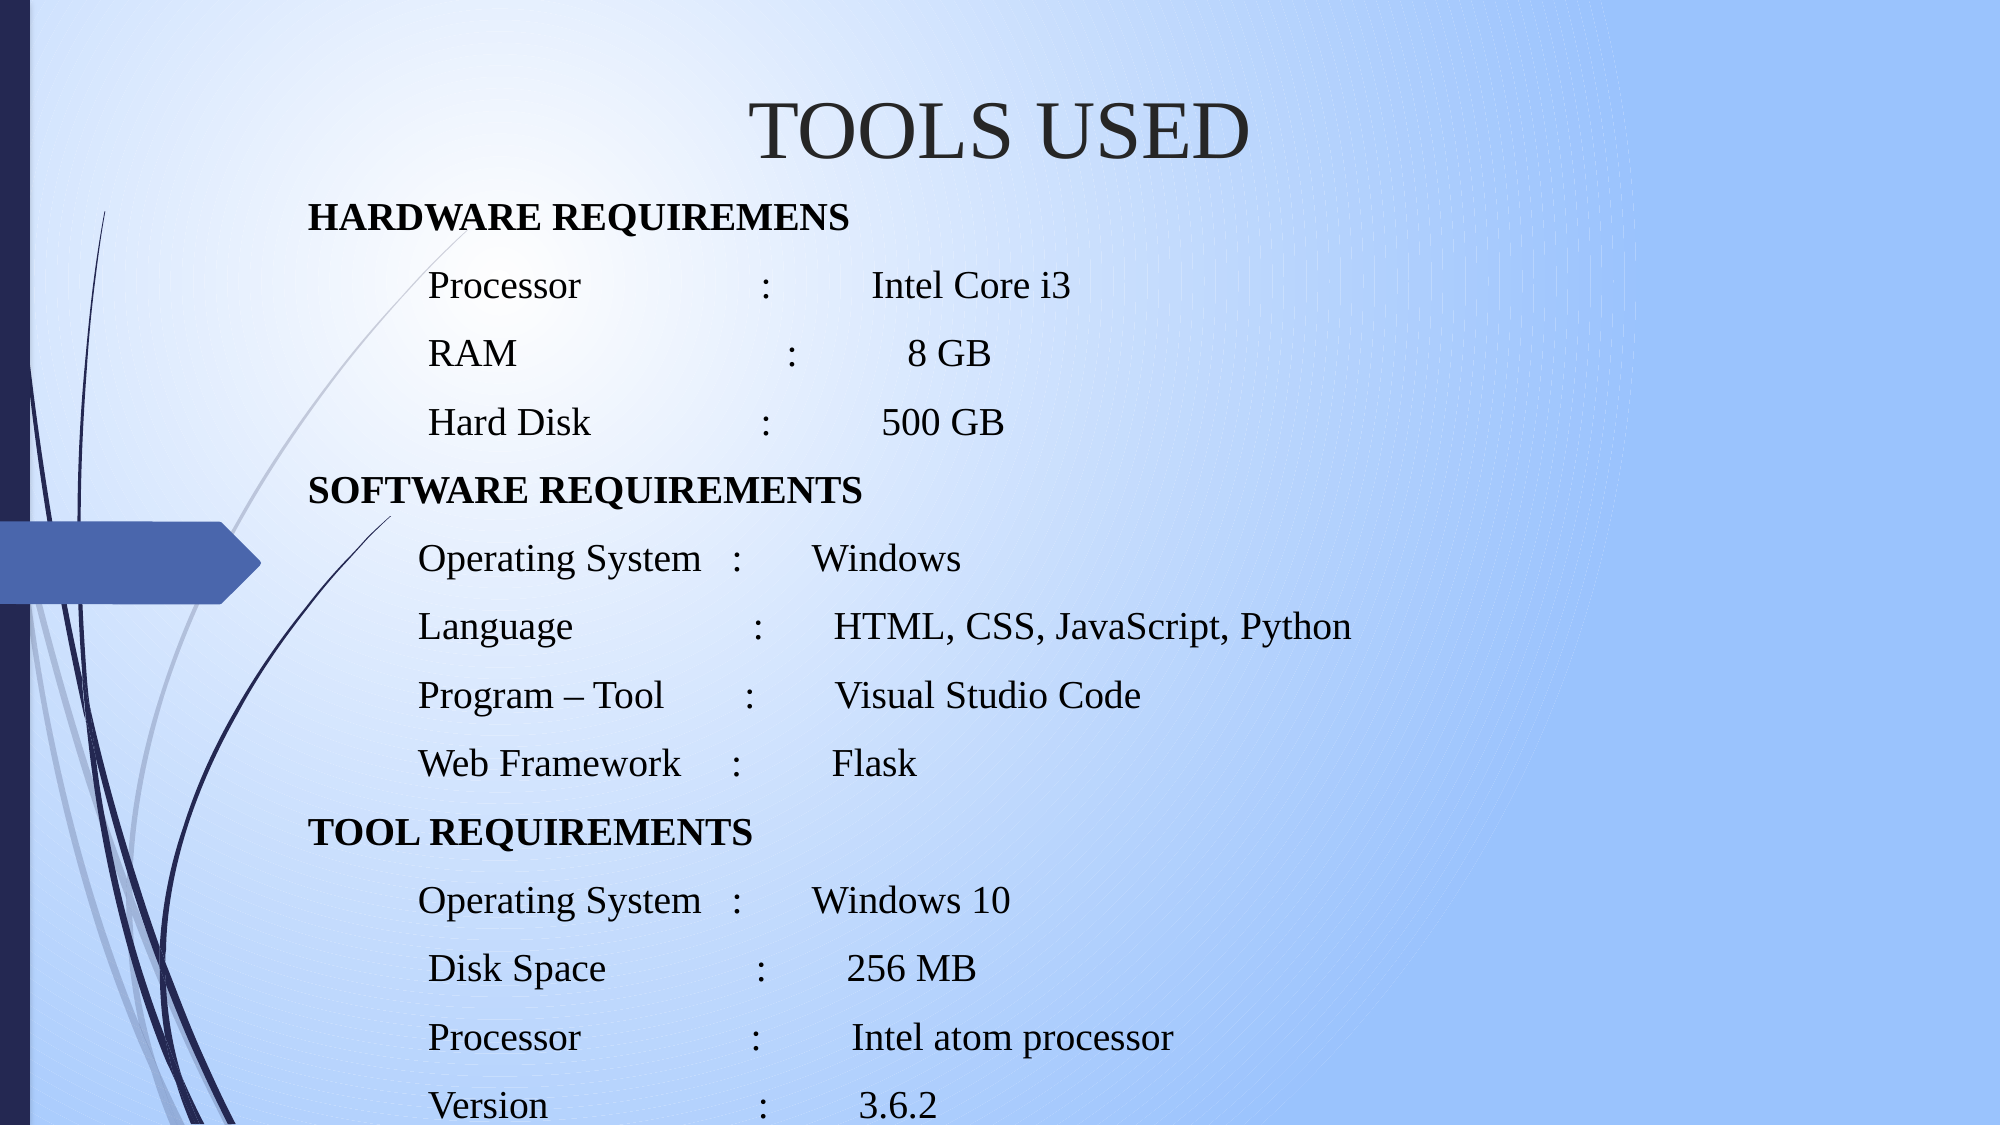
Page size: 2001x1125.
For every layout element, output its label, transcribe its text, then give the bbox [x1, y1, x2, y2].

title TOOLS USED [201, 52, 1799, 184]
list HARDWARE REQUIREMENS Processor : Intel Core i3 RAM : 8 GB Hard Disk : 500 GB SOFTWARE REQUIREMENTS Operating System : Windows Language : HTML, CSS, JavaScript, Python Program – Tool : Visual Studio Code Web Framework : Flask TOOL REQUIREMENTS Operating System : Windows 10 Disk Space : 256 MB Processor : Intel atom processor Version : 3.6.2 [292, 183, 1890, 1125]
